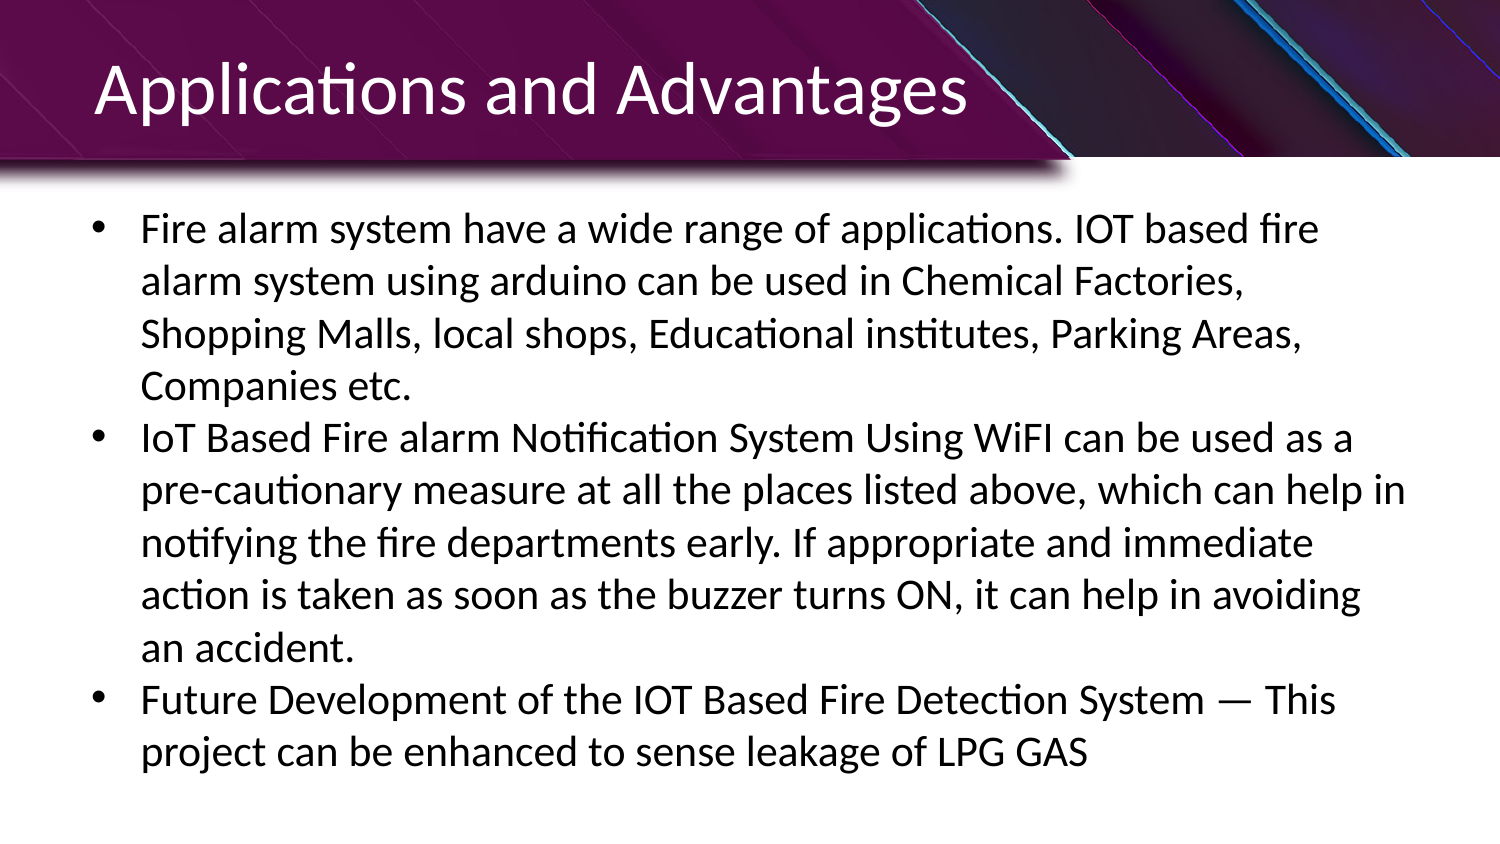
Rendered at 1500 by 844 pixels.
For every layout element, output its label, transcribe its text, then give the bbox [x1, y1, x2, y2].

list Fire alarm system have a wide range of applications. IOT based fire alarm system using arduino can be used in Chemical Factories, Shopping Malls, local shops, Educational institutes, Parking Areas, Companies etc. IoT Based Fire alarm Notification System Using WiFI can be used as a pre-cautionary measure at all the places listed above, which can help in notifying the fire departments early. If appropriate and immediate action is taken as soon as the buzzer turns ON, it can help in avoiding an accident. Future Development of the IOT Based Fire Detection System — This project can be enhanced to sense leakage of LPG GAS [76, 192, 1429, 784]
picture [0, 0, 1500, 844]
title Applications and Advantages [79, 22, 1435, 148]
